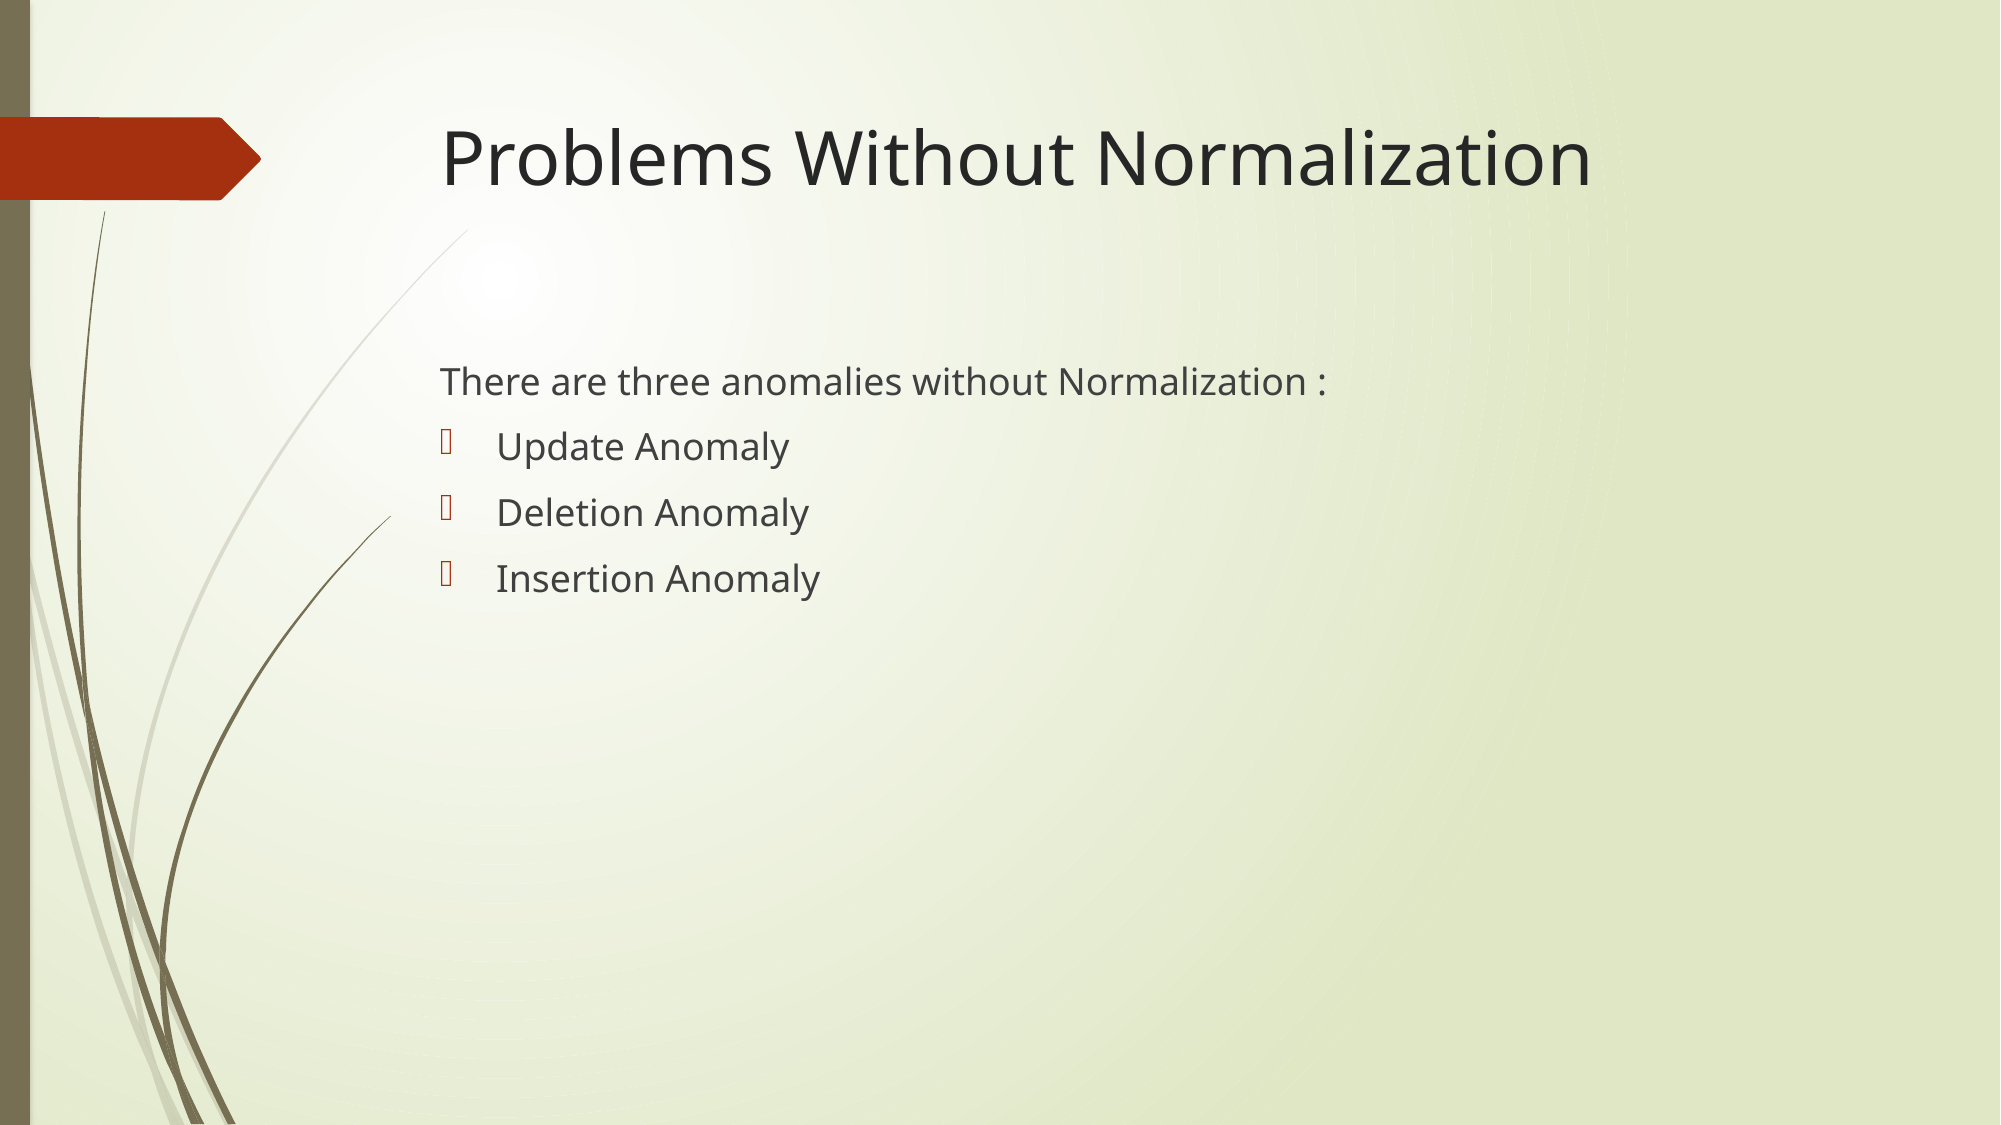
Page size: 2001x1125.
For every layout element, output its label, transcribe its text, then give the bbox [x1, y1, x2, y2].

title Problems Without Normalization [425, 102, 1888, 313]
list There are three anomalies without Normalization : Update Anomaly Deletion Anomaly Insertion Anomaly [424, 350, 1888, 970]
